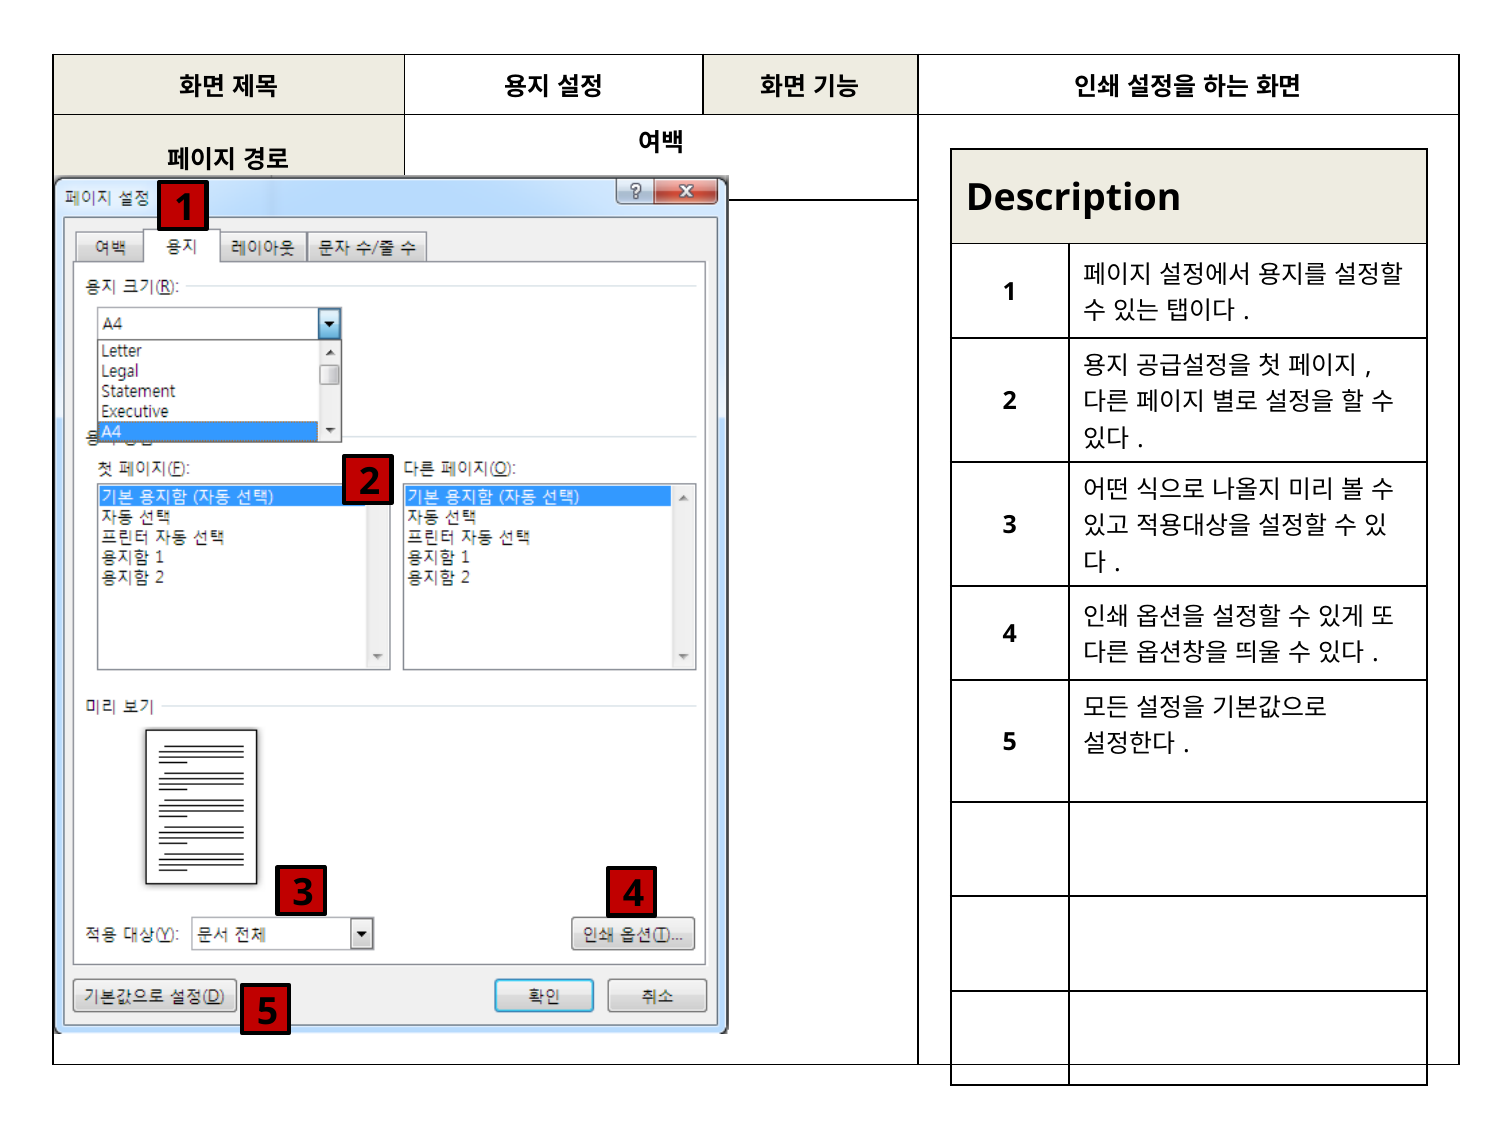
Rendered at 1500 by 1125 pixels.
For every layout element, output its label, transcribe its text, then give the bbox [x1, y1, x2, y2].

table_cell [1070, 803, 1426, 895]
table_cell 인쇄 옵션을 설정할 수 있게 또 다른 옵션창을 띄울 수 있다. [1070, 587, 1426, 679]
table_cell 용지 공급설정을 첫 페이지, 다른 페이지 별로 설정을 할 수 있다. [1070, 339, 1426, 461]
table_cell [952, 897, 1068, 990]
table_header 인쇄 설정을 하는 화면 [919, 55, 1458, 114]
table_cell [54, 201, 917, 1064]
table_cell 여백 [405, 115, 917, 199]
table_header 용지 설정 [405, 55, 702, 114]
table_header 화면 제목 [54, 55, 404, 114]
table_header 화면 기능 [704, 55, 917, 114]
table_cell 1 [952, 244, 1068, 337]
table_cell 5 [952, 681, 1068, 801]
table_cell [952, 992, 1068, 1084]
table_header Description [952, 150, 1426, 243]
table_cell [919, 115, 1458, 1064]
picture [54, 175, 729, 1034]
table_cell 페이지 설정에서 용지를 설정할 수 있는 탭이다. [1070, 244, 1426, 337]
table_cell [1070, 897, 1426, 990]
table_cell 2 [952, 339, 1068, 461]
table_cell [1070, 992, 1426, 1084]
table_cell 3 [952, 463, 1068, 585]
table_cell 페이지 경로 [54, 115, 404, 175]
table_cell 어떤 식으로 나올지 미리 볼 수 있고 적용대상을 설정할 수 있다. [1070, 463, 1426, 585]
table_cell 모든 설정을 기본값으로 설정한다. [1070, 681, 1426, 801]
table_cell [952, 803, 1068, 895]
table_cell 4 [952, 587, 1068, 679]
